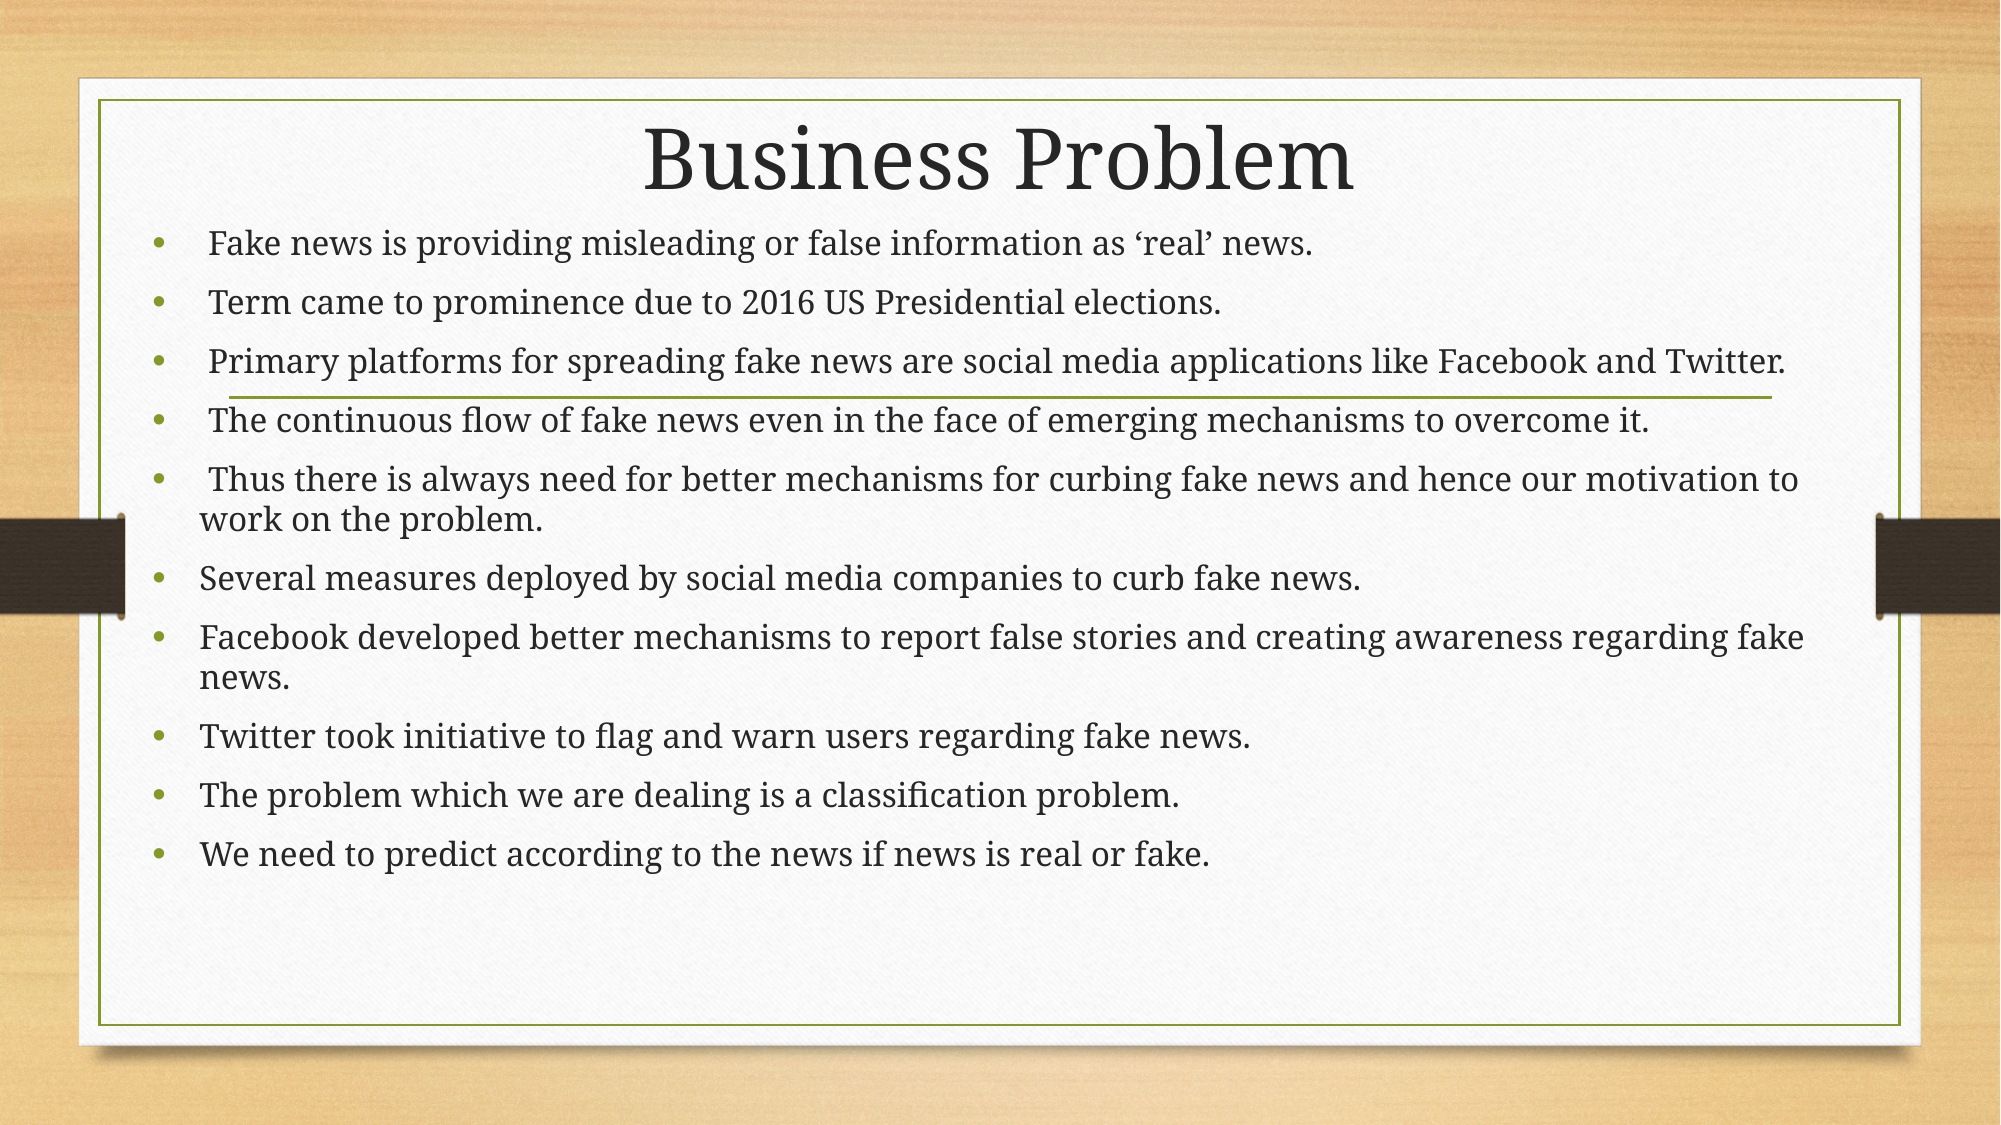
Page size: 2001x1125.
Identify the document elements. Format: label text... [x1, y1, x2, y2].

list Fake news is providing misleading or false information as ‘real’ news. Term came to prominence due to 2016 US Presidential elections. Primary platforms for spreading fake news are social media applications like Facebook and Twitter. The continuous flow of fake news even in the face of emerging mechanisms to overcome it. Thus there is always need for better mechanisms for curbing fake news and hence our motivation to work on the problem. Several measures deployed by social media companies to curb fake news. Facebook developed better mechanisms to report false stories and creating awareness regarding fake news. Twitter took initiative to flag and warn users regarding fake news. The problem which we are dealing is a classification problem. We need to predict according to the news if news is real or fake. [137, 214, 1863, 1014]
picture [0, 0, 2001, 1125]
title Business Problem [137, 97, 1863, 214]
